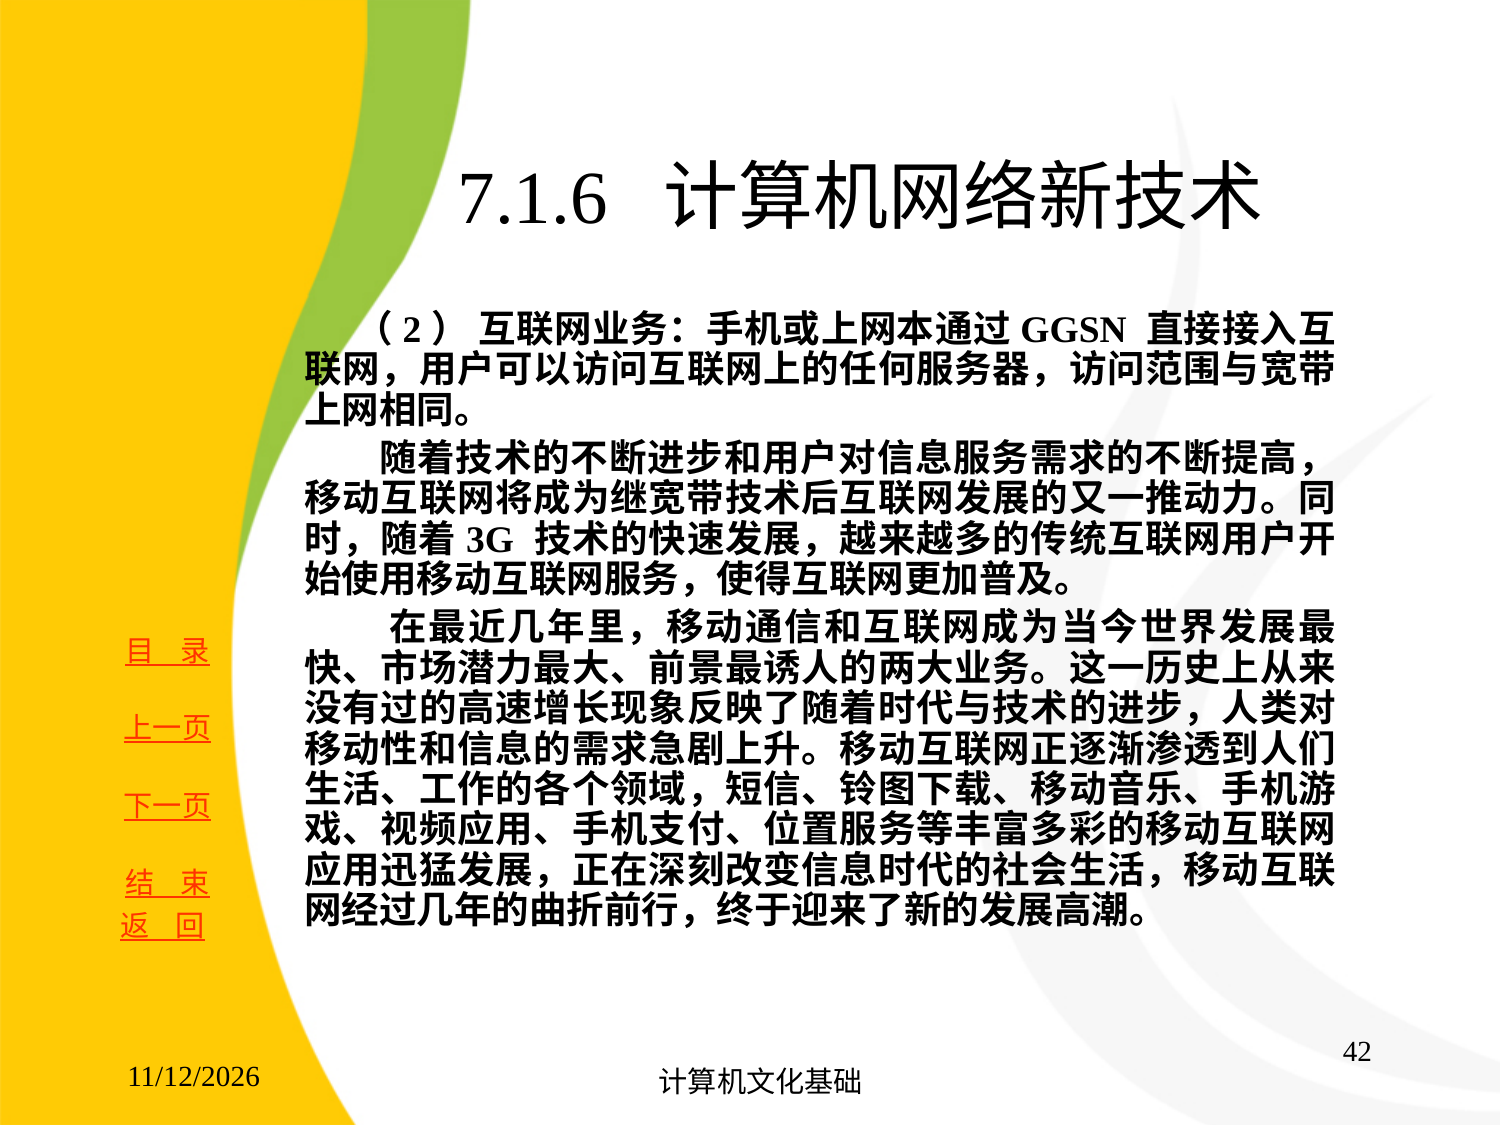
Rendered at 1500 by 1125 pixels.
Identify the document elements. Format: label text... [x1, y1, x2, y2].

title 7.1.6 计算机网络新技术 [337, 99, 1400, 288]
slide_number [112, 1050, 425, 1125]
picture [0, 0, 1500, 1125]
slide_number 42 [1074, 1025, 1388, 1100]
list （2） 互联网业务：手机或上网本通过GGSN 直接接入互联网，用户可以访问互联网上的任何服务器，访问范围与宽带上网相同。 随着技术的不断进步和用户对信息服务需求的不断提高，移动互联网将成为继宽带技术后互联网发展的又一推动力。同时，随着3G 技术的快速发展，越来越多的传统互联网用户开始使用移动互联网服务，使得互联网更加普及。 在最近几年里，移动通信和互联网成为当今世界发展最快、市场潜力最大、前景最诱人的两大业务。这一历史上从来没有过的高速增长现象反映了随着时代与技术的进步，人类对移动性和信息的需求急剧上升。移动互联网正逐渐渗透到人们生活、工作的各个领域，短信、铃图下载、移动音乐、手机游戏、视频应用、手机支付、位置服务等丰富多彩的移动互联网应用迅猛发展，正在深刻改变信息时代的社会生活，移动互联网经过几年的曲折前行，终于迎来了新的发展高潮。 [289, 302, 1351, 965]
text_box 返 回 [99, 899, 225, 958]
